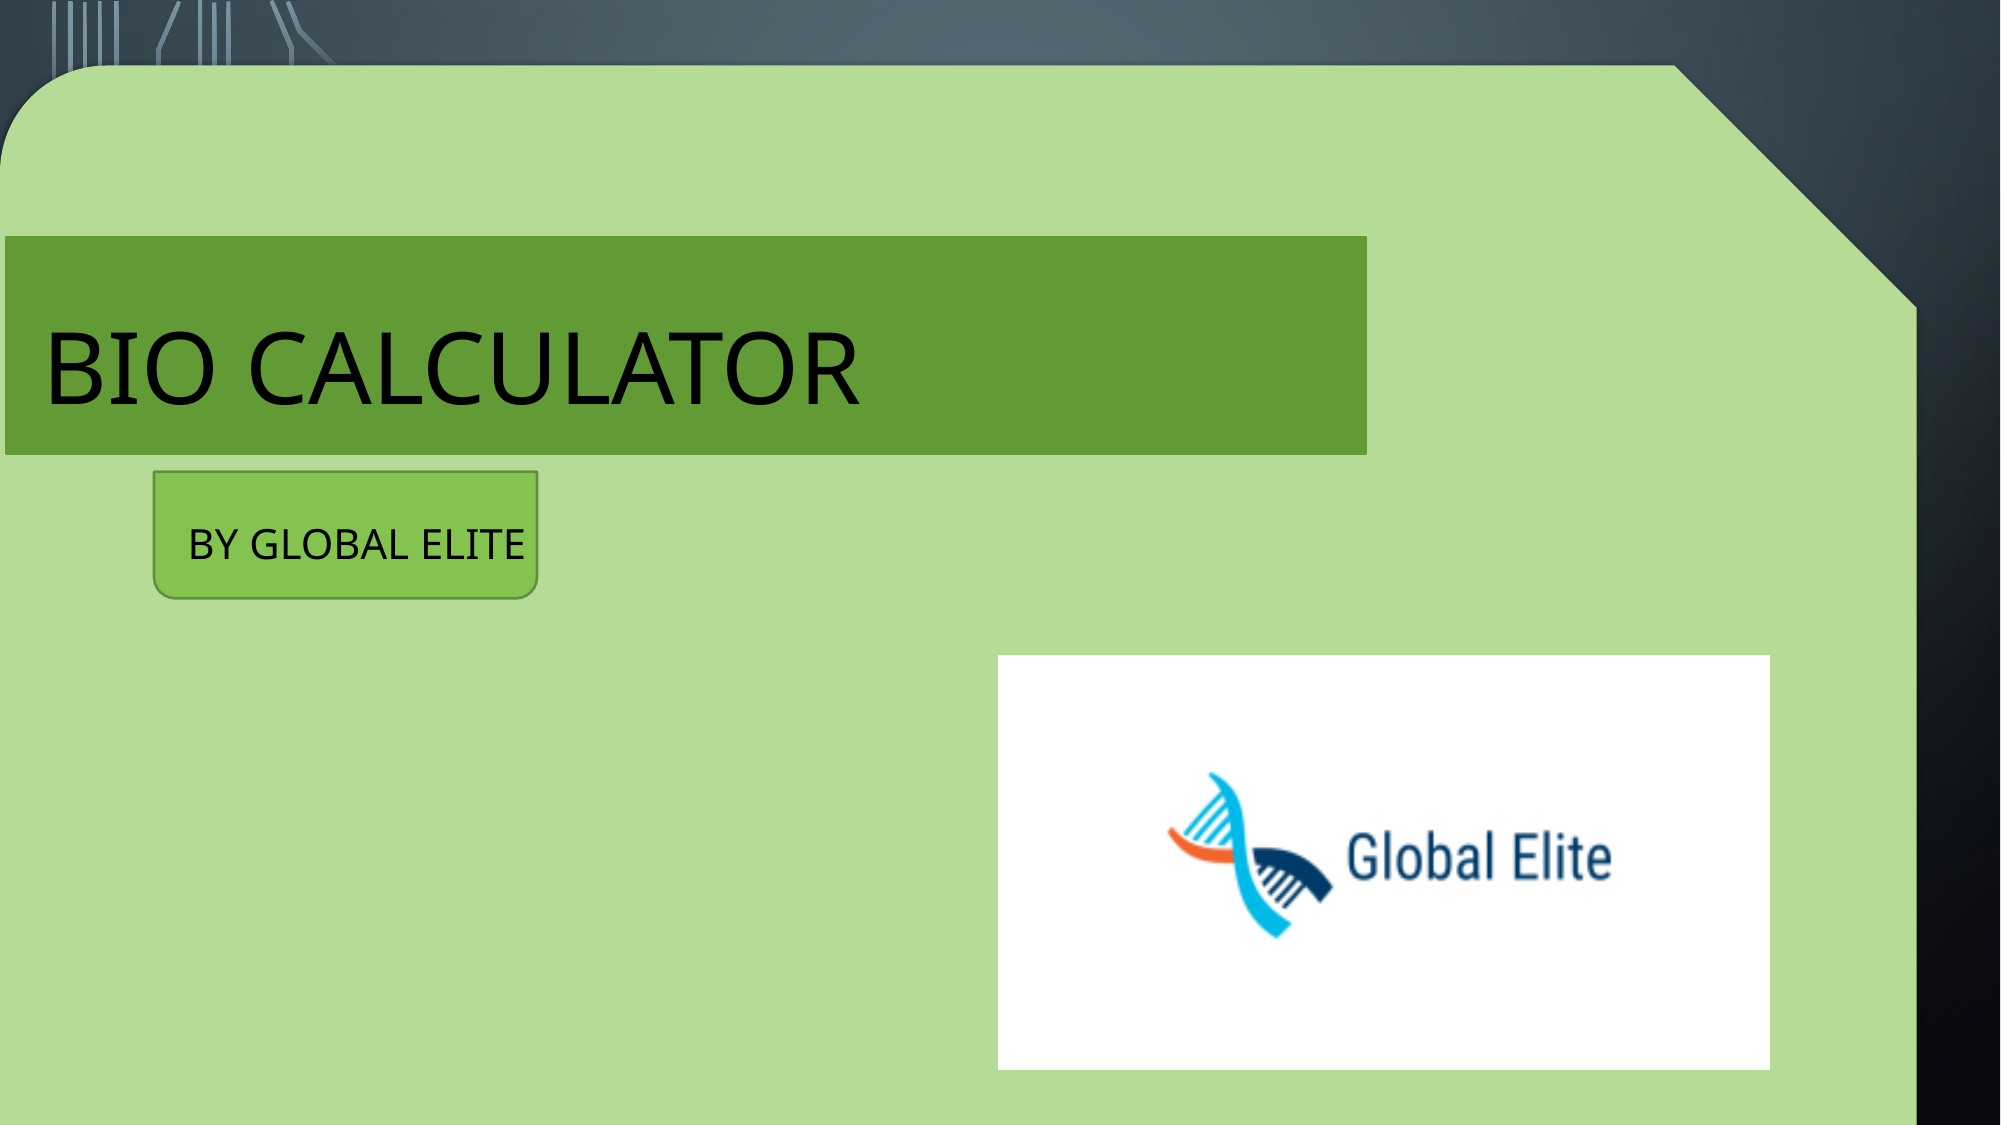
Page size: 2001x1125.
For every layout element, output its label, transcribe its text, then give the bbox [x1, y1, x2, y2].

text_box [152, 470, 539, 600]
subtitle By Global elite [172, 500, 556, 772]
text_box [5, 236, 1367, 455]
text_box [0, 65, 1917, 1125]
picture [998, 655, 1770, 1071]
title Bio calculator [27, 268, 1528, 434]
